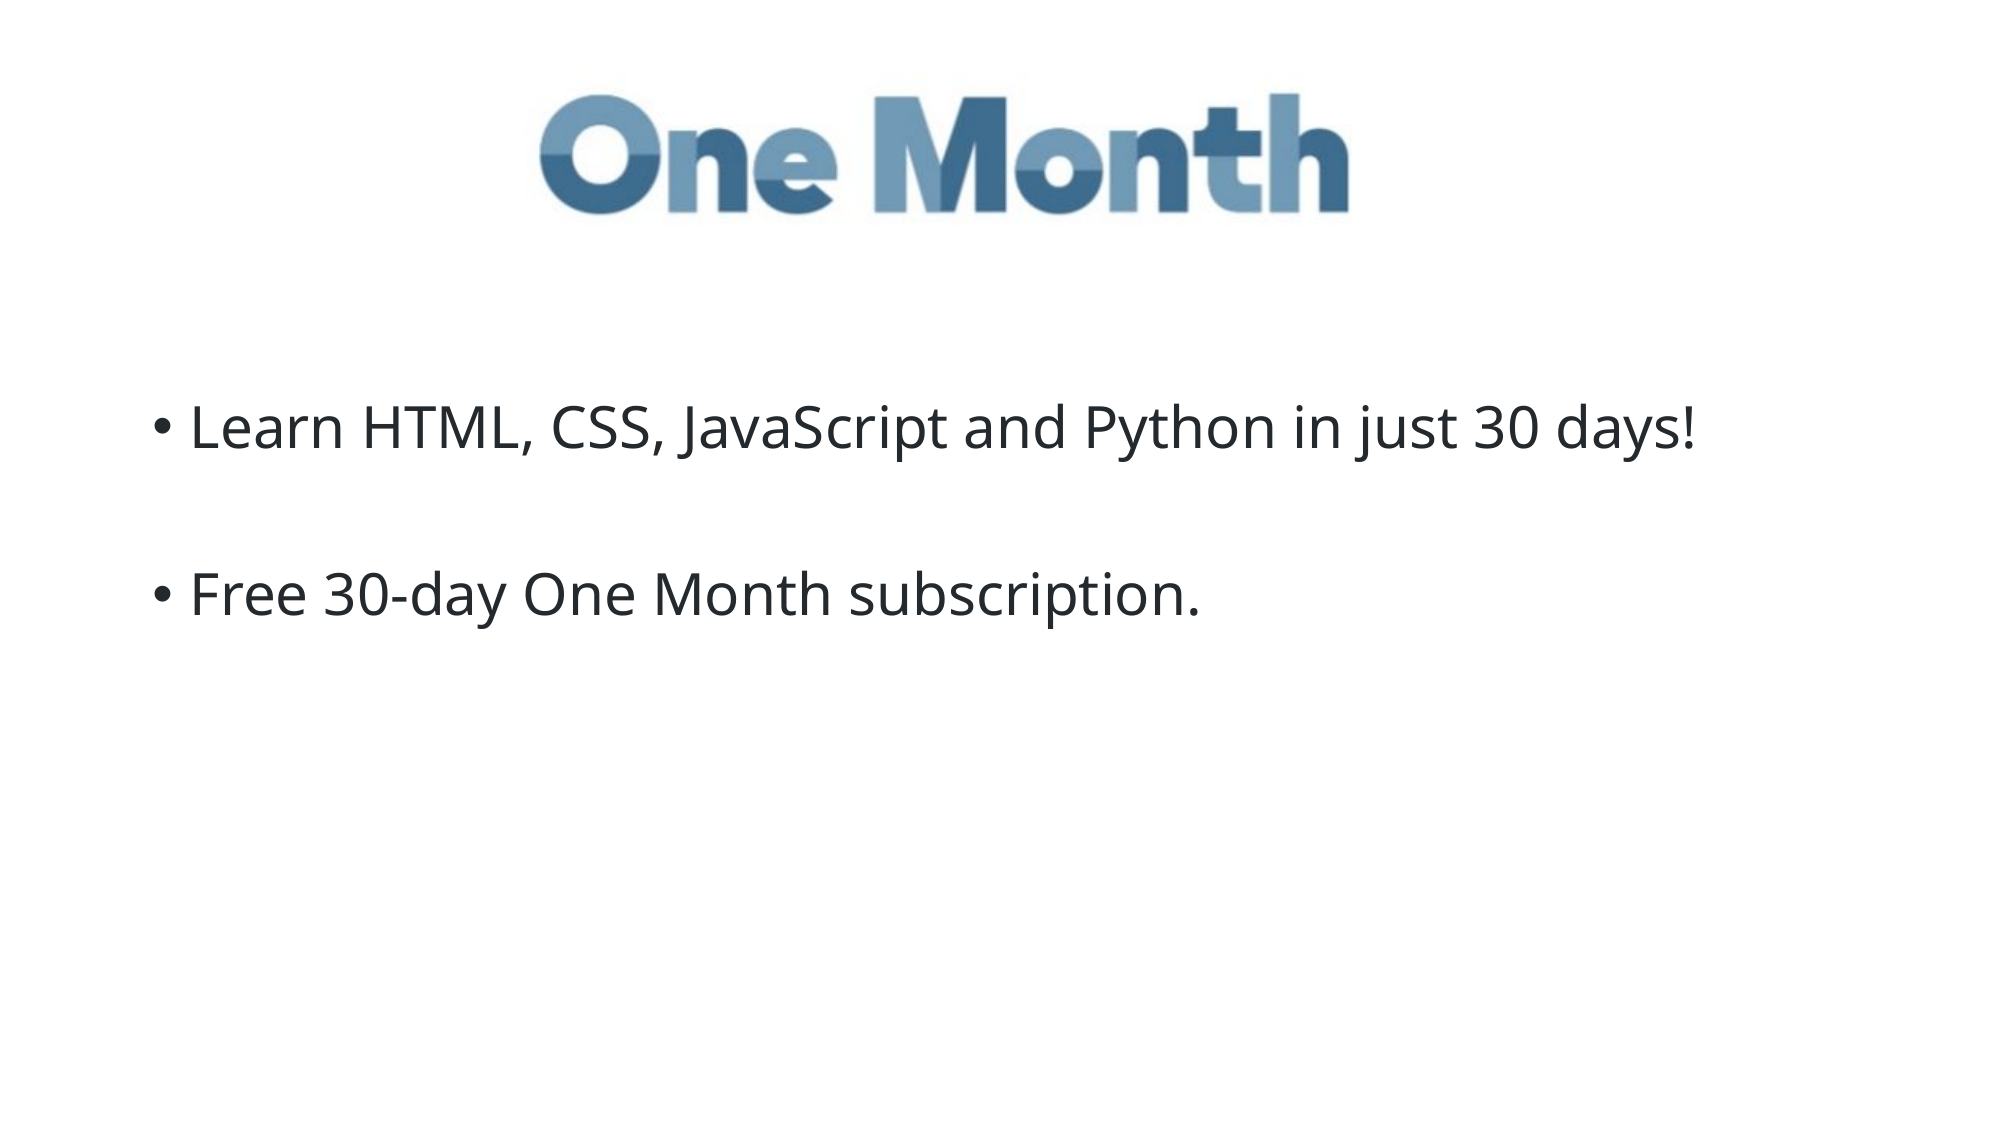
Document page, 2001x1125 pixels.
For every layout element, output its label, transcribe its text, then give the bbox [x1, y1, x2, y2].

list Learn HTML, CSS, JavaScript and Python in just 30 days! Free 30-day One Month subscription. [137, 299, 1863, 1014]
picture [477, 0, 1415, 313]
